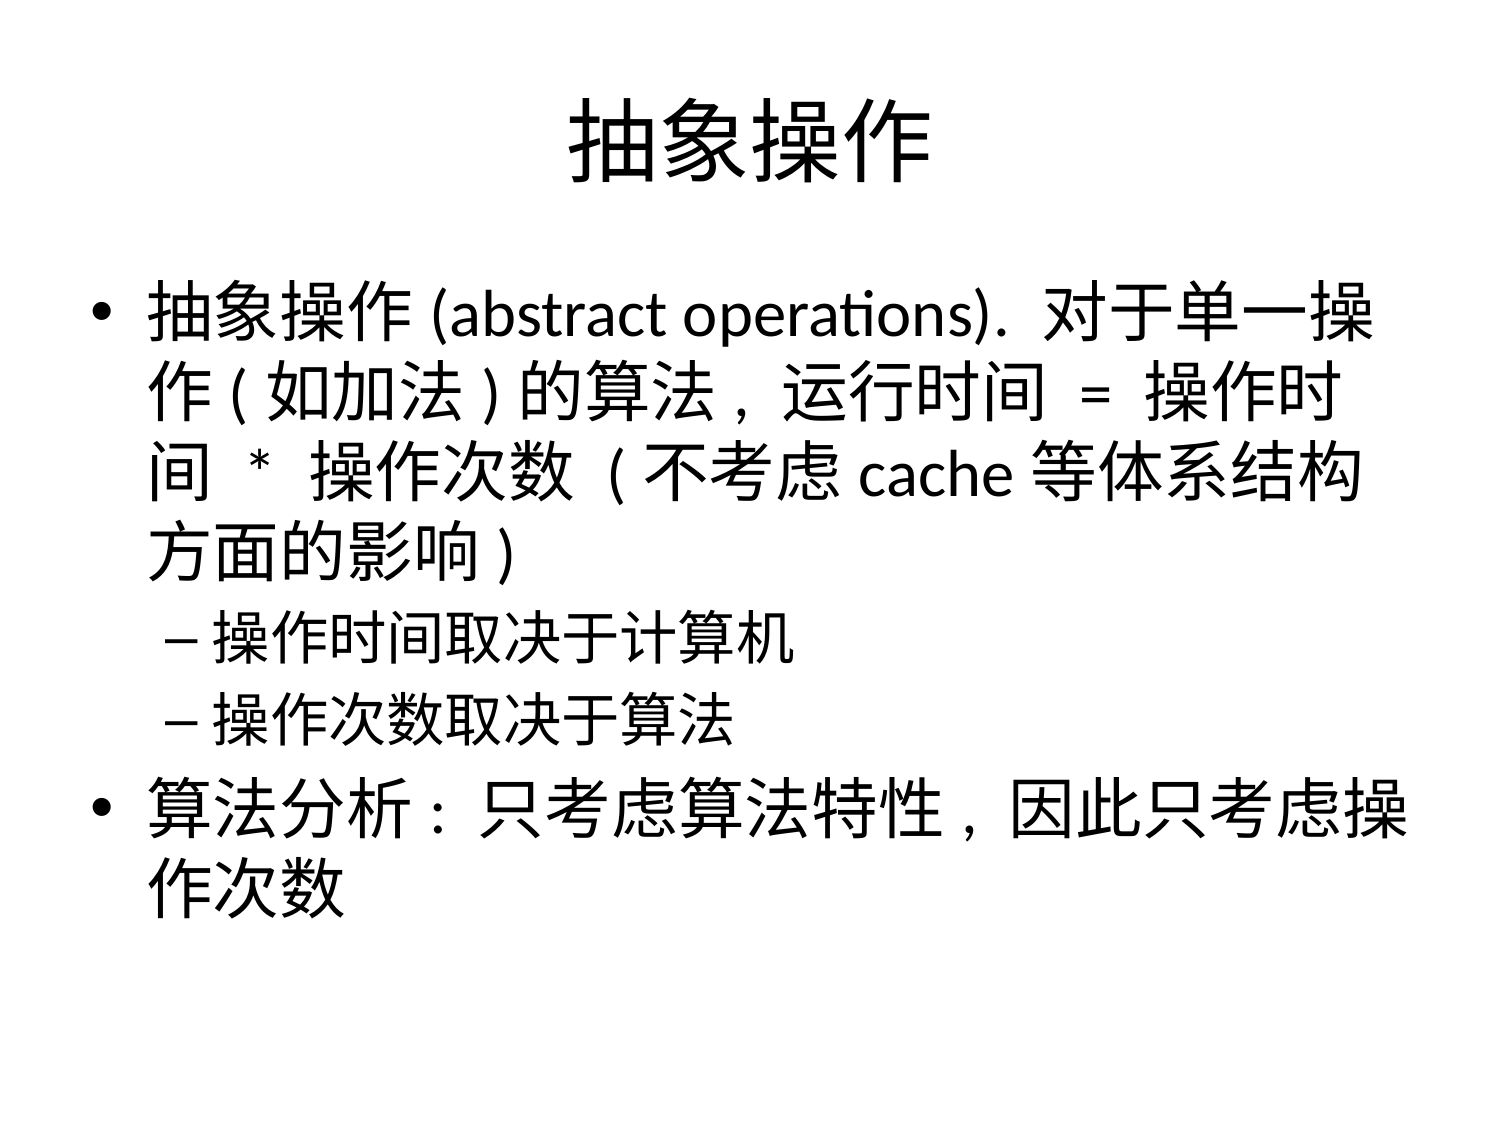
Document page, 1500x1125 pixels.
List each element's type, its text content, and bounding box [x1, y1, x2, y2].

title 抽象操作 [75, 45, 1425, 233]
list 抽象操作(abstract operations). 对于单一操作(如加法)的算法, 运行时间 = 操作时间 * 操作次数 (不考虑cache等体系结构方面的影响) 操作时间取决于计算机 操作次数取决于算法 算法分析: 只考虑算法特性, 因此只考虑操作次数 [75, 262, 1425, 1005]
